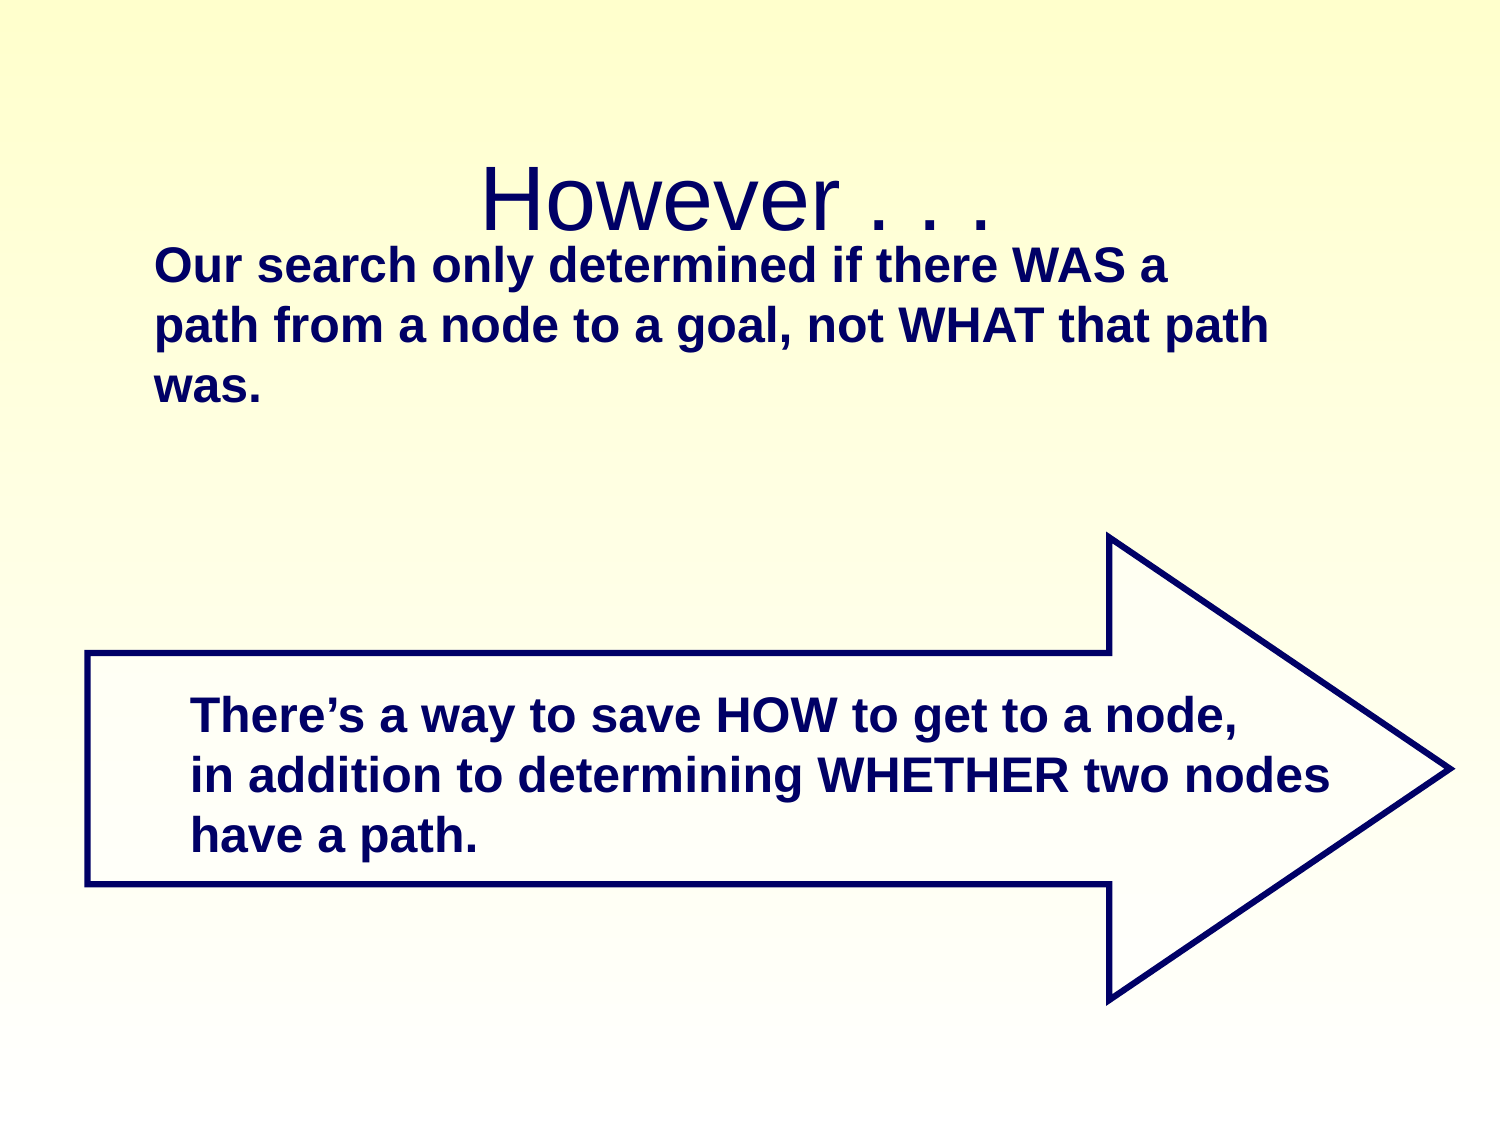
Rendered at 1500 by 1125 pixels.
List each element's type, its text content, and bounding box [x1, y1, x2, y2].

text_box Our search only determined if there WAS a path from a node to a goal, not WHAT that path was. [138, 224, 1286, 420]
title However . . . [112, 99, 1388, 288]
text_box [87, 537, 1451, 1001]
